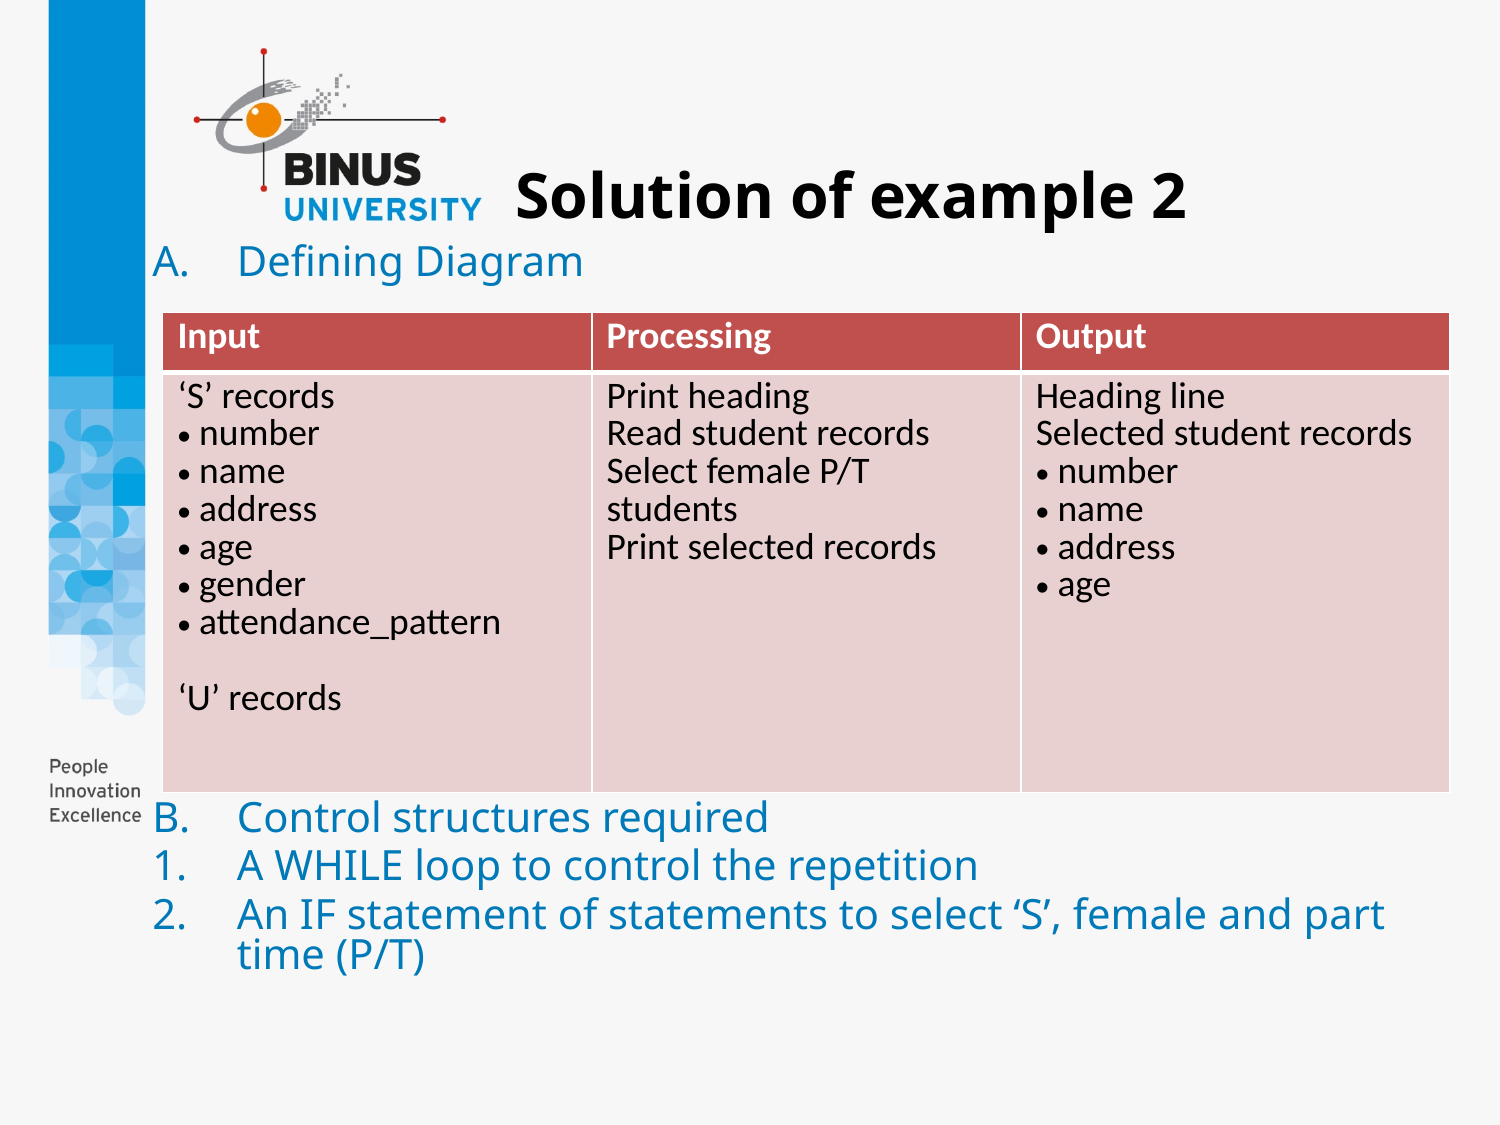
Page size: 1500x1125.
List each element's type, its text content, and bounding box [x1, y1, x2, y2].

picture [0, 0, 137, 845]
table_header Output [1022, 313, 1449, 370]
table_header Input [163, 313, 591, 370]
list Defining Diagram Control structures required A WHILE loop to control the repetition An IF statement of statements to select ‘S’, female and part time (P/T) [137, 237, 1425, 1100]
table_header Processing [593, 313, 1020, 370]
picture [145, 0, 1500, 845]
table_cell Heading line Selected student records number name address age [1022, 375, 1449, 792]
table_cell Print heading Read student records Select female P/T students Print selected records [593, 375, 1020, 792]
table_cell ‘S’ records number name address age gender attendance_pattern ‘U’ records [163, 375, 591, 792]
title Solution of example 2 [500, 125, 1421, 237]
